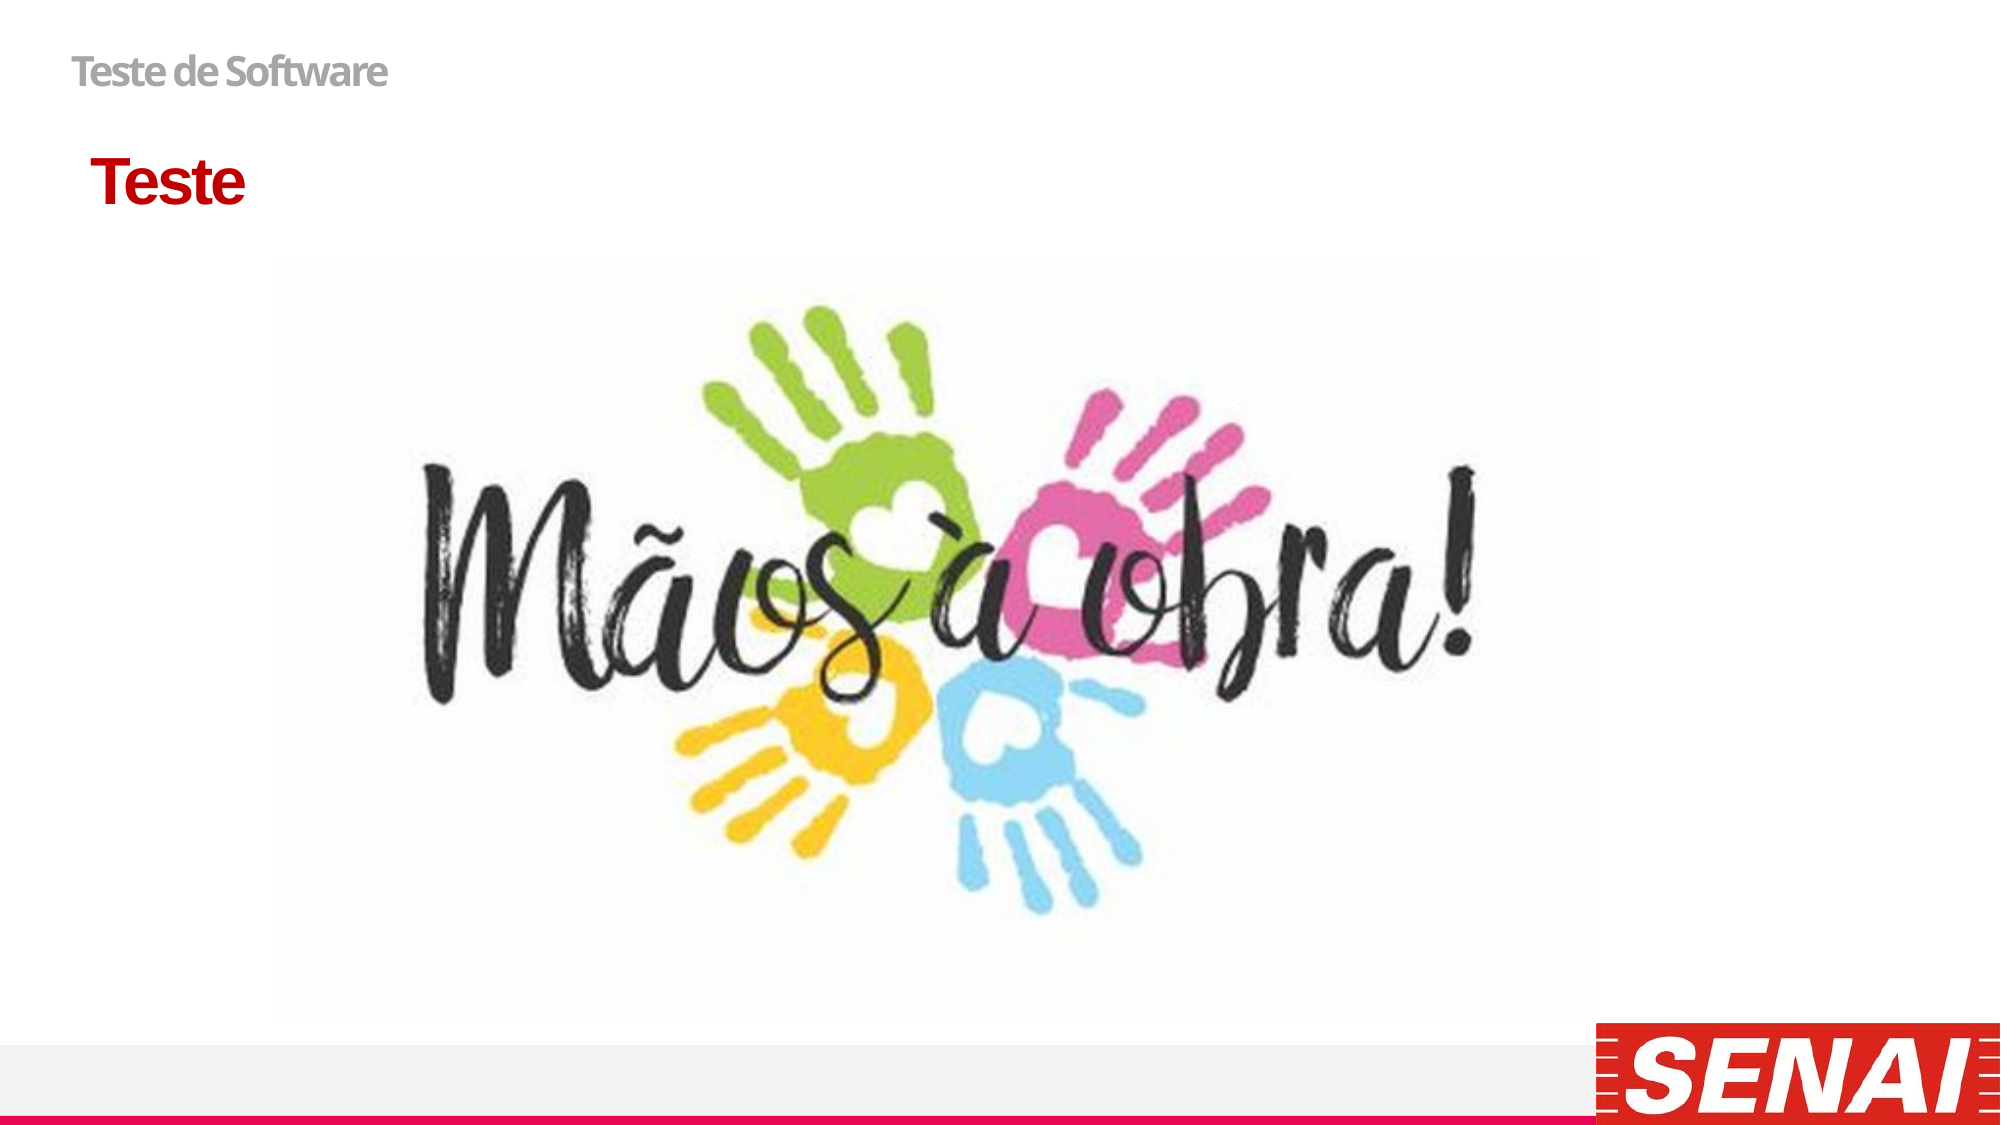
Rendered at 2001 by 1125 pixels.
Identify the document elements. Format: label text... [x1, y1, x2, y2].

text_box Teste [90, 147, 1949, 219]
picture [271, 257, 2000, 1125]
title Teste de Software [70, 37, 1930, 109]
